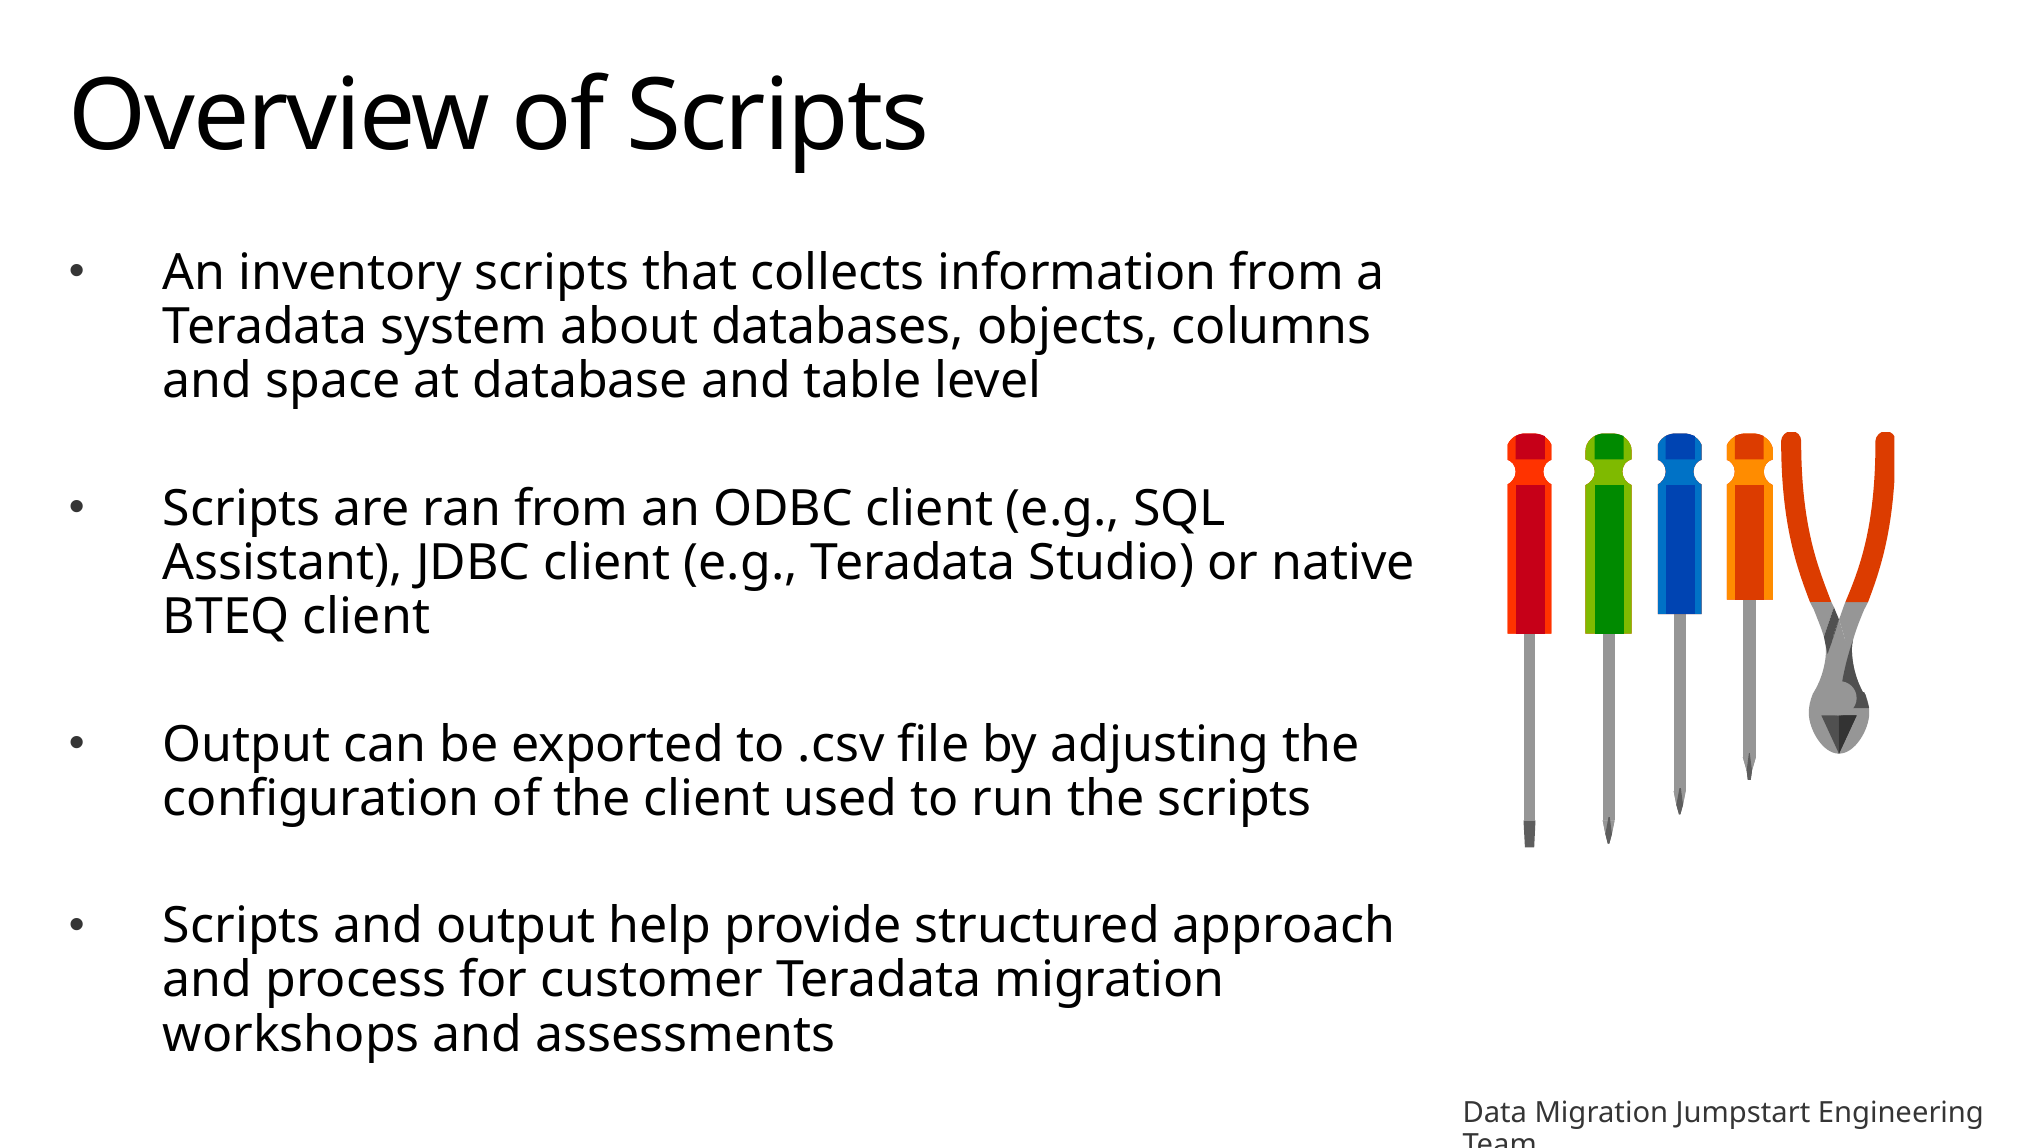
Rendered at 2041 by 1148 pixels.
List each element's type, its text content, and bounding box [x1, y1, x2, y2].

text_box Data Migration Jumpstart Engineering Team [1432, 1073, 2041, 1148]
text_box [1507, 432, 1895, 849]
list An inventory scripts that collects information from a Teradata system about databases, objects, columns and space at database and table level Scripts are ran from an ODBC client (e.g., SQL Assistant), JDBC client (e.g., Teradata Studio) or native BTEQ client Output can be exported to .csv file by adjusting the configuration of the client used to run the scripts Scripts and output help provide structured approach and process for customer Teradata migration workshops and assessments [45, 231, 1446, 1137]
title Overview of Scripts [45, 48, 1996, 199]
